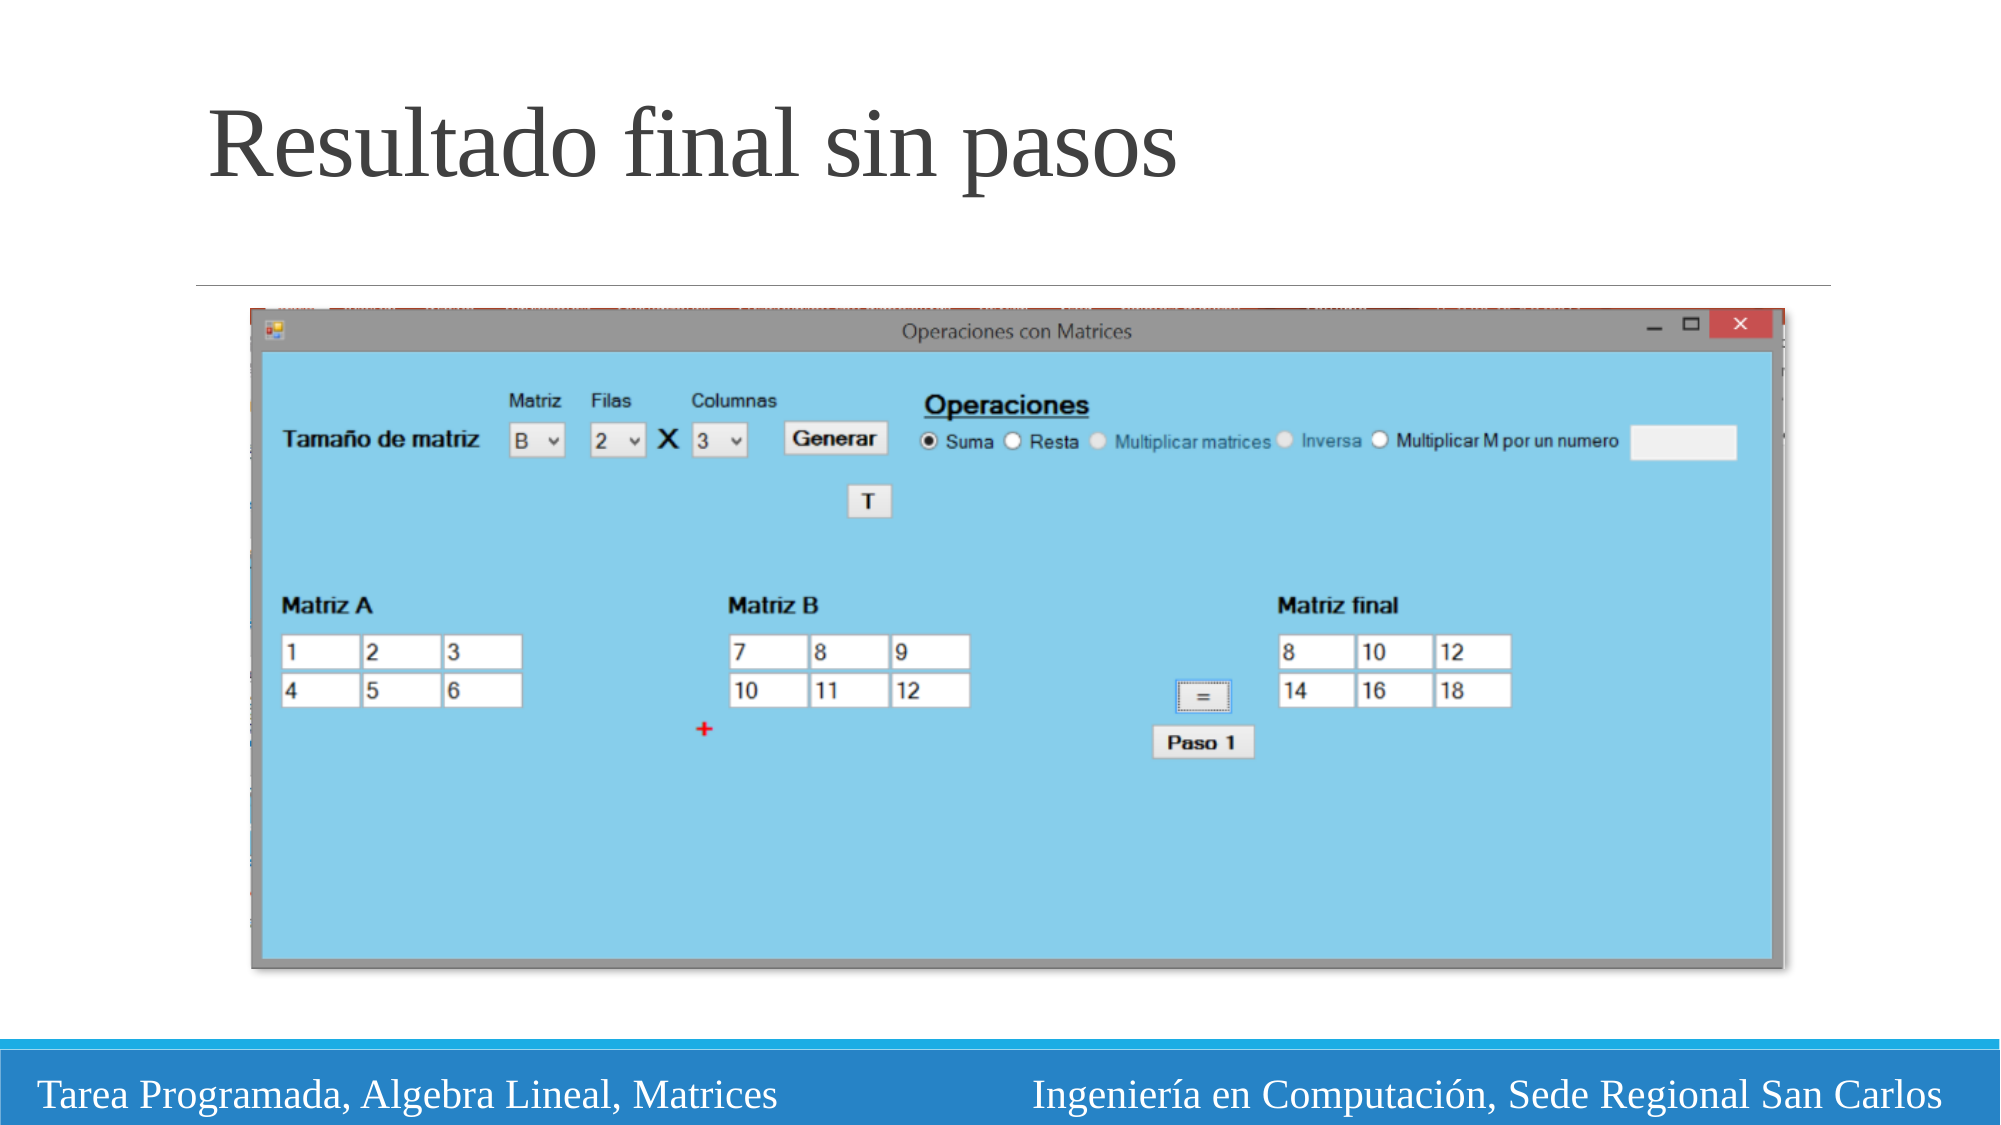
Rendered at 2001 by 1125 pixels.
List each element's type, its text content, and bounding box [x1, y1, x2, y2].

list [249, 307, 1786, 969]
text_box Ingeniería en Computación, Sede Regional San Carlos [1017, 1059, 1977, 1125]
text_box Tarea Programada, Algebra Lineal, Matrices [22, 1059, 794, 1125]
title Resultado final sin pasos [192, 42, 1843, 205]
